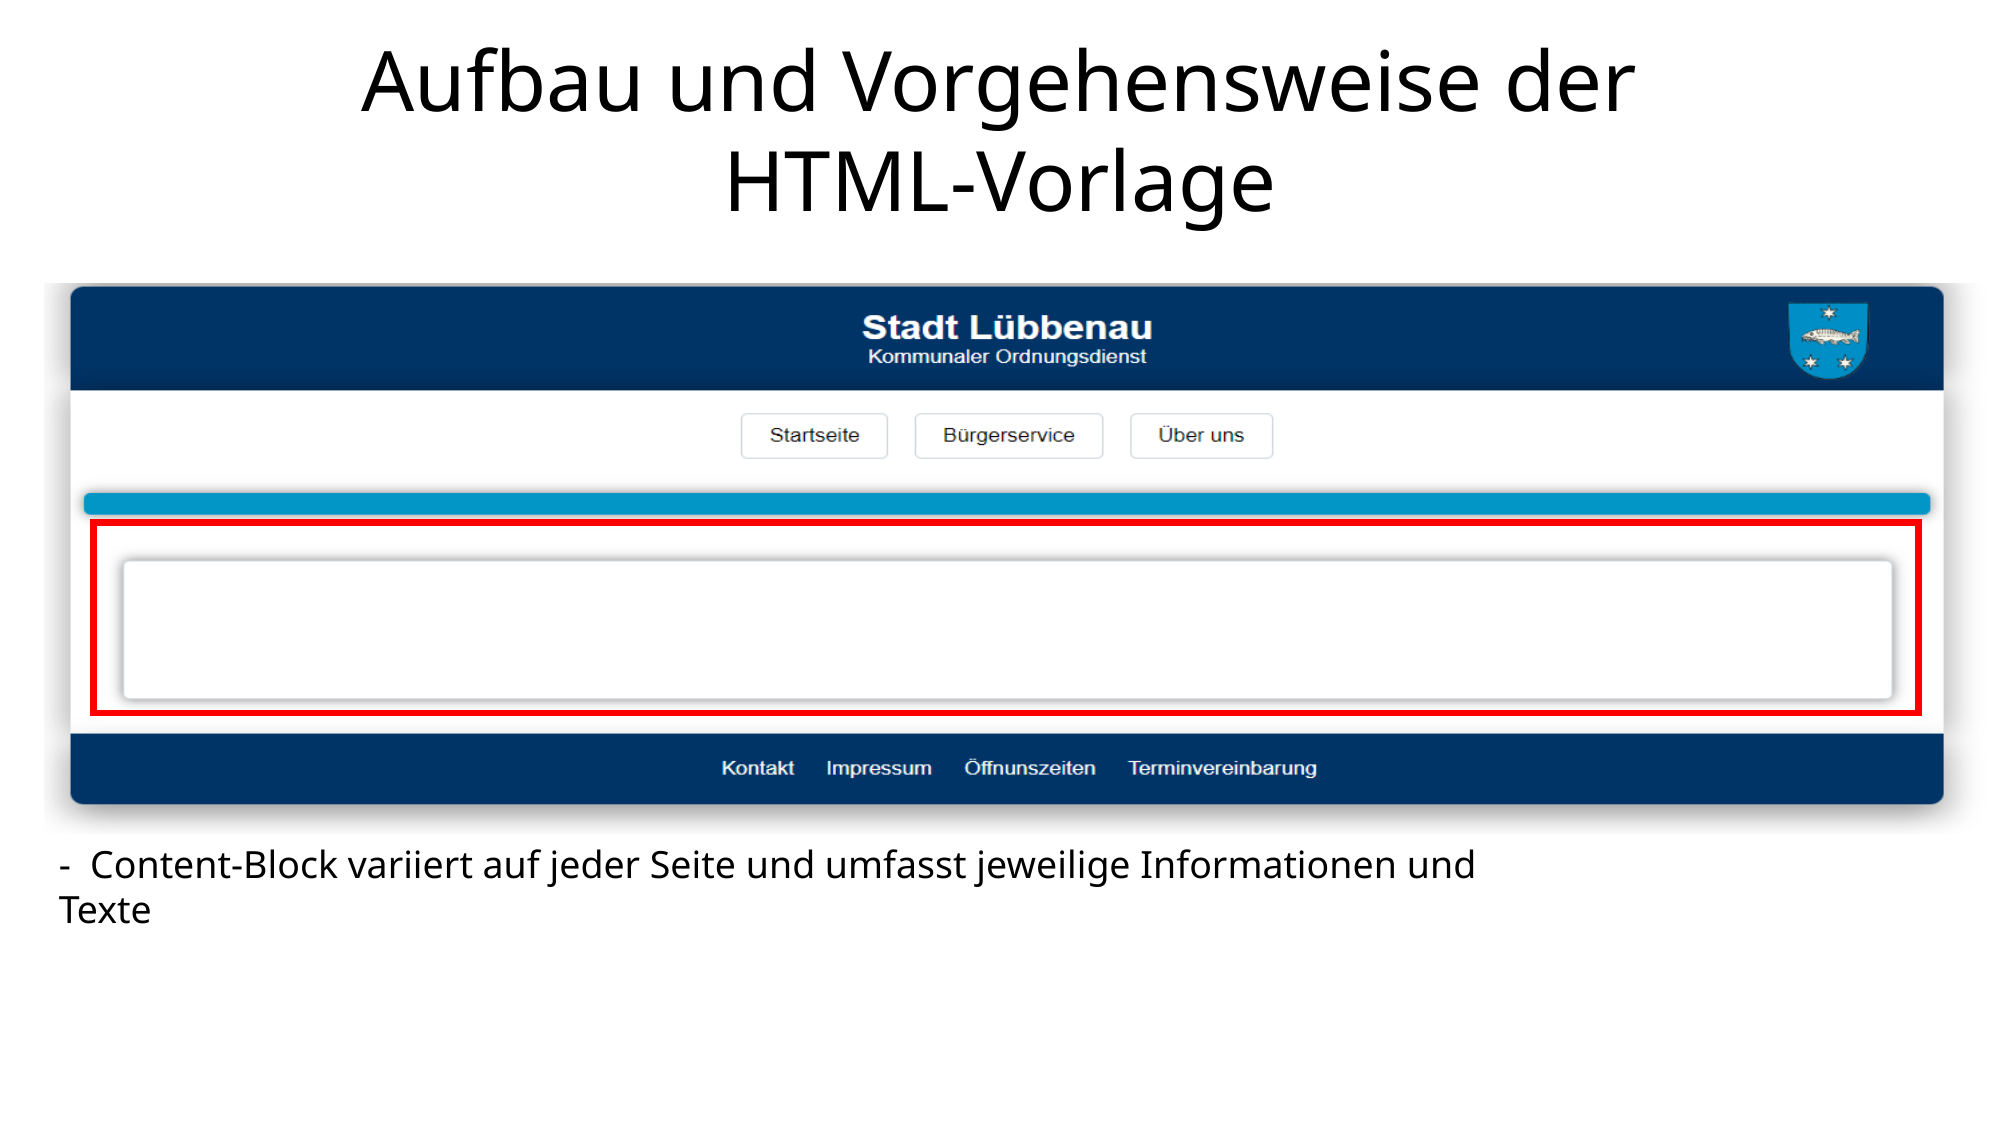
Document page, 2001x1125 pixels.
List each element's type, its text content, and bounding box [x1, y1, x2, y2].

picture [43, 283, 2000, 834]
text_box - Content-Block variiert auf jeder Seite und umfasst jeweilige Informationen und Texte [44, 834, 1557, 938]
text_box Aufbau und Vorgehensweise der HTML-Vorlage [229, 21, 1771, 281]
